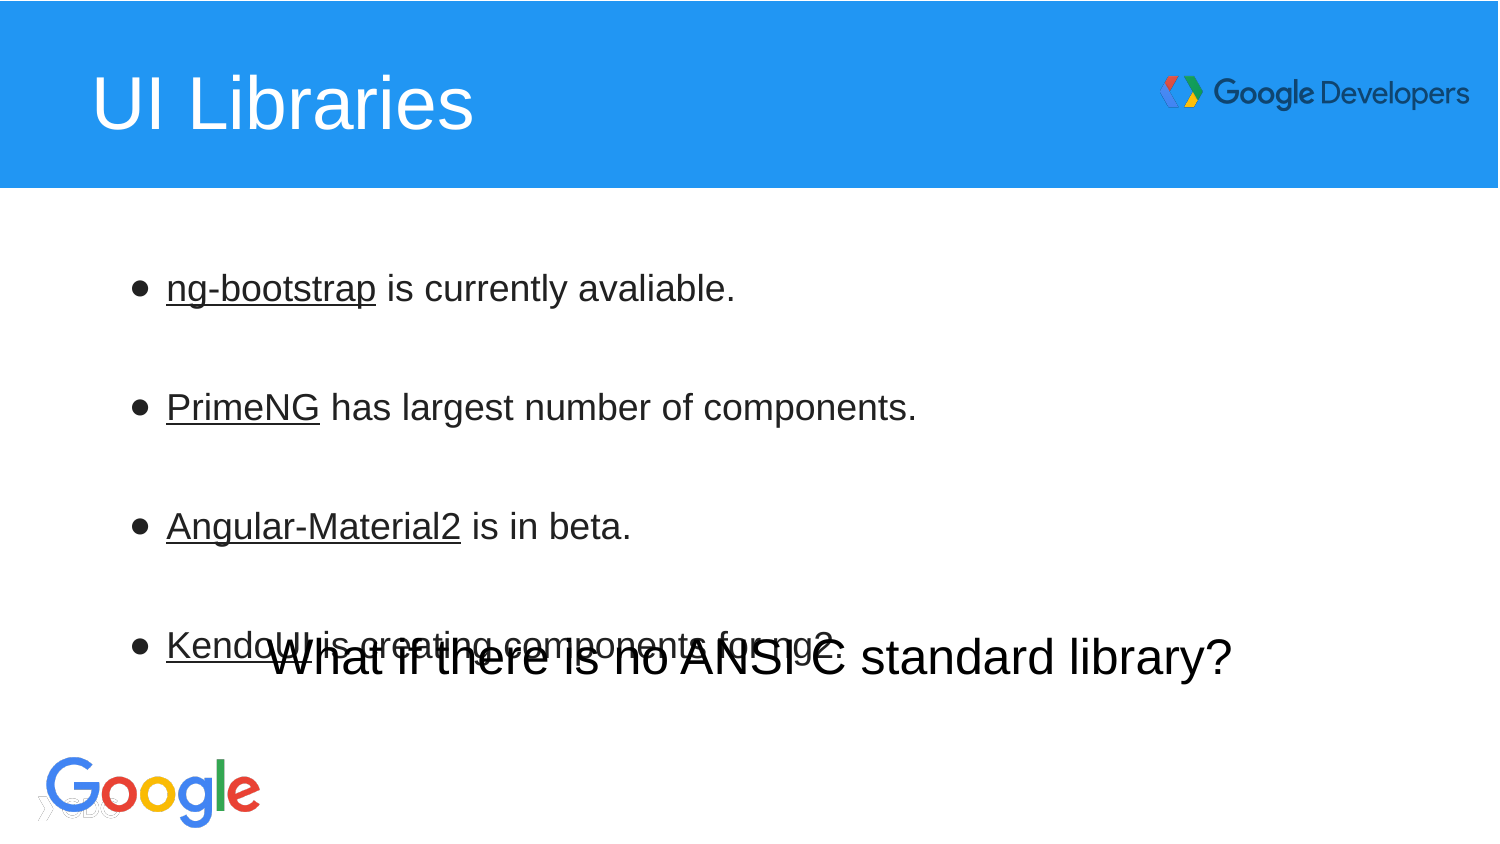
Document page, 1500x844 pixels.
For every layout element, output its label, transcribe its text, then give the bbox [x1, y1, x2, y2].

title UI Libraries [76, 17, 1404, 160]
list ng-bootstrap is currently avaliable. PrimeNG has largest number of components. Angular-Material2 is in beta. KendoUI is creating components for ng2. [76, 203, 1404, 741]
picture [1404, 37, 1500, 146]
text_box What if there is no ANSI C standard library? [117, 609, 1383, 695]
picture [31, 756, 260, 829]
